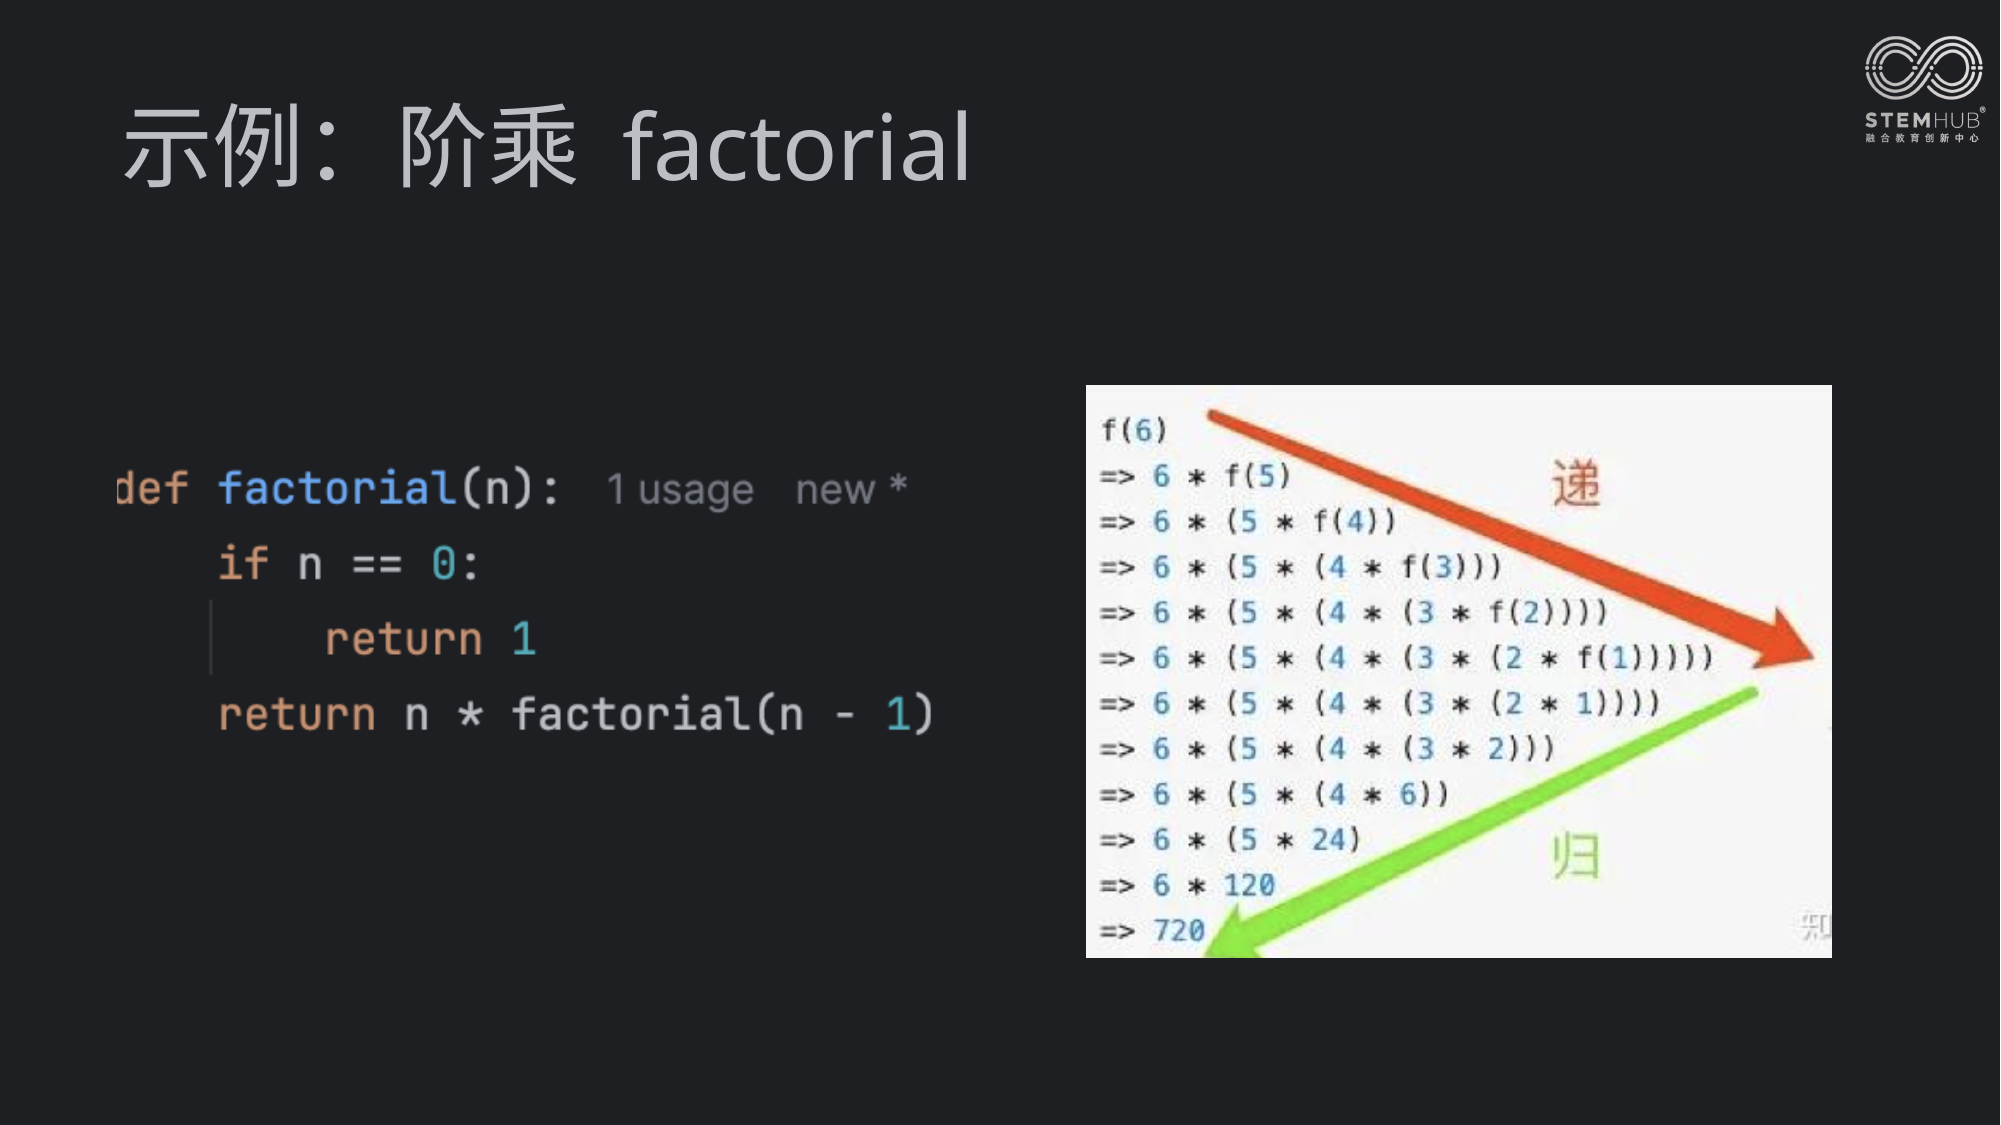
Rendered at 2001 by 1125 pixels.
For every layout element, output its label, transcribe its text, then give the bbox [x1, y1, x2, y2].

picture [117, 462, 1039, 803]
title 示例：阶乘 factorial [106, 42, 1832, 260]
picture [1085, 385, 1832, 958]
picture [1849, 0, 2000, 180]
